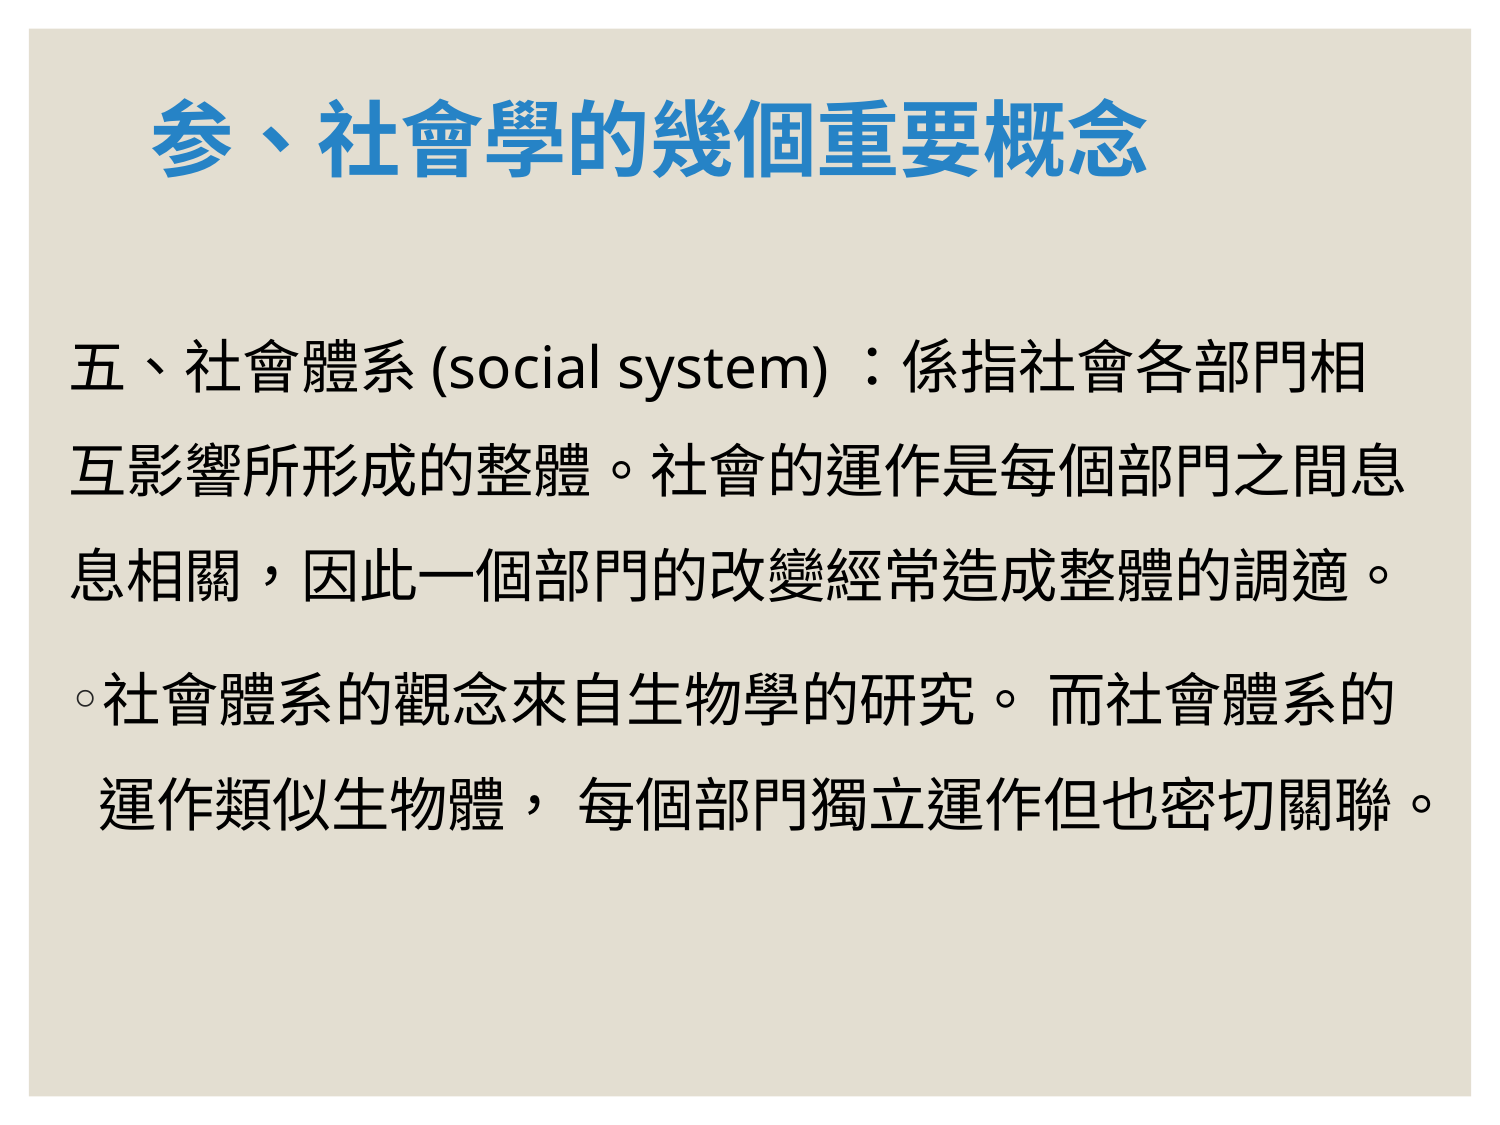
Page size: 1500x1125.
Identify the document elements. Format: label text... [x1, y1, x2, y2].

list 五、社會體系(social system)：係指社會各部門相互影響所形成的整體。社會的運作是每個部門之間息息相關，因此一個部門的改變經常造成整體的調適。 社會體系的觀念來自生物學的研究。 而社會體系的運作類似生物體， 每個部門獨立運作但也密切關聯。 [53, 287, 1436, 1071]
title 参、社會學的幾個重要概念 [135, 30, 1396, 256]
